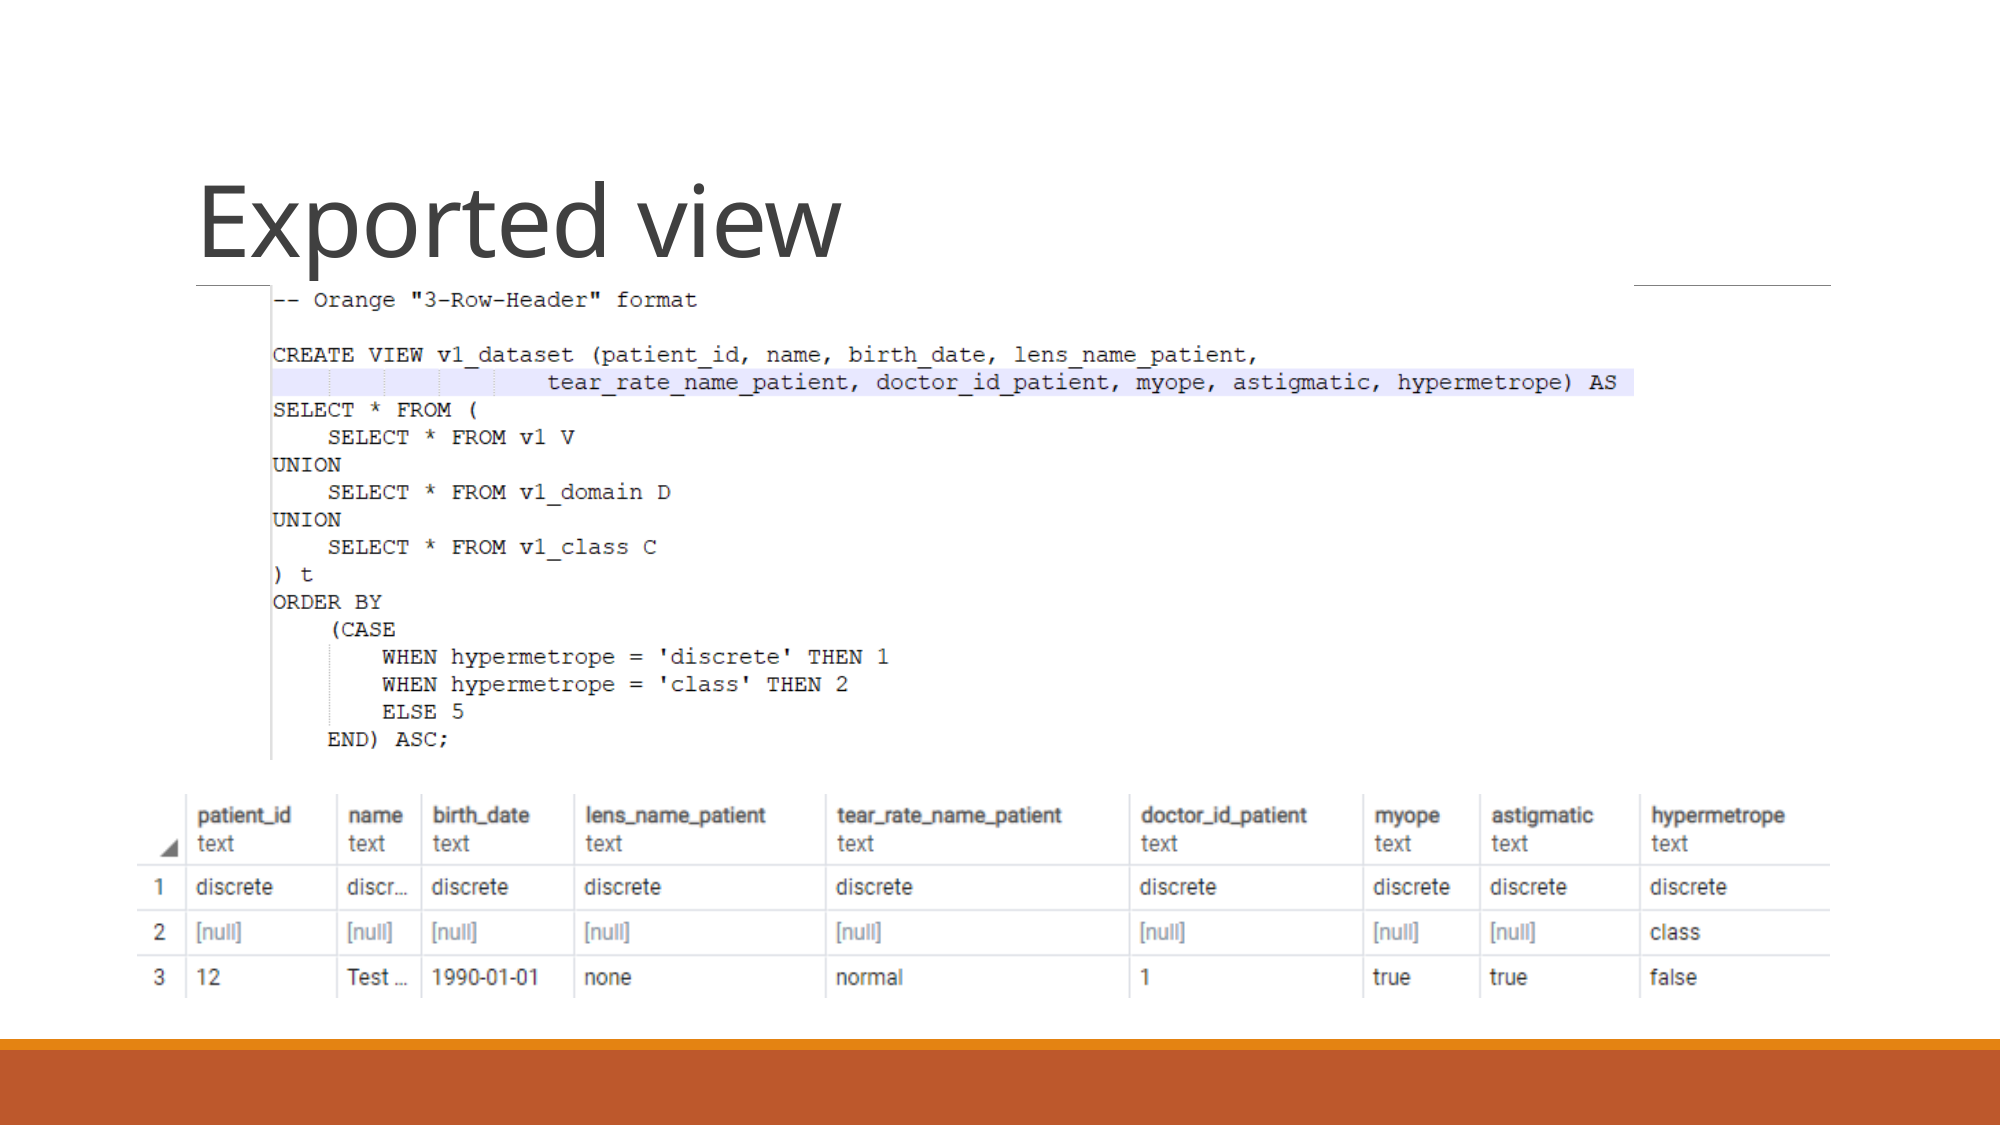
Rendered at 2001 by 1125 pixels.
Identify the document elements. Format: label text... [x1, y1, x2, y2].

title Exported view [180, 47, 1830, 285]
picture [269, 284, 1634, 761]
picture [136, 793, 1831, 998]
